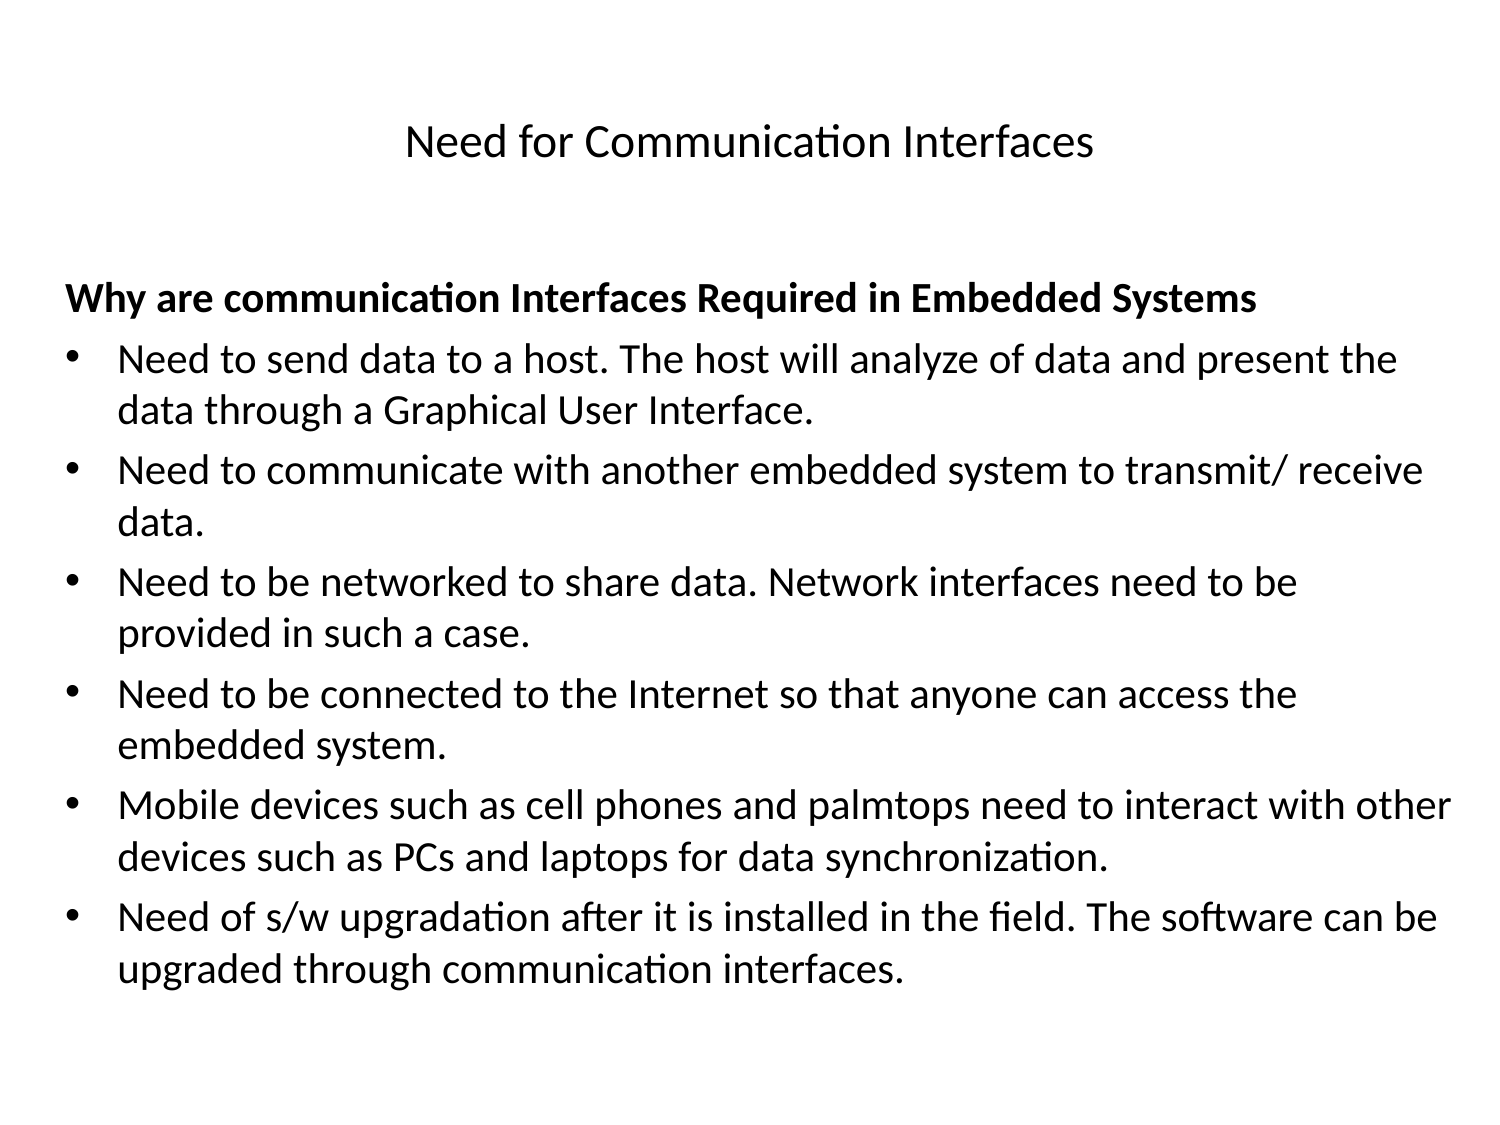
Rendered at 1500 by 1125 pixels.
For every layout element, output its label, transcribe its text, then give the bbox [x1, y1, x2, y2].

title Need for Communication Interfaces [75, 45, 1425, 233]
list Why are communication Interfaces Required in Embedded Systems Need to send data to a host. The host will analyze of data and present the data through a Graphical User Interface. Need to communicate with another embedded system to transmit/ receive data. Need to be networked to share data. Network interfaces need to be provided in such a case. Need to be connected to the Internet so that anyone can access the embedded system. Mobile devices such as cell phones and palmtops need to interact with other devices such as PCs and laptops for data synchronization. Need of s/w upgradation after it is installed in the field. The software can be upgraded through communication interfaces. [50, 262, 1475, 1005]
